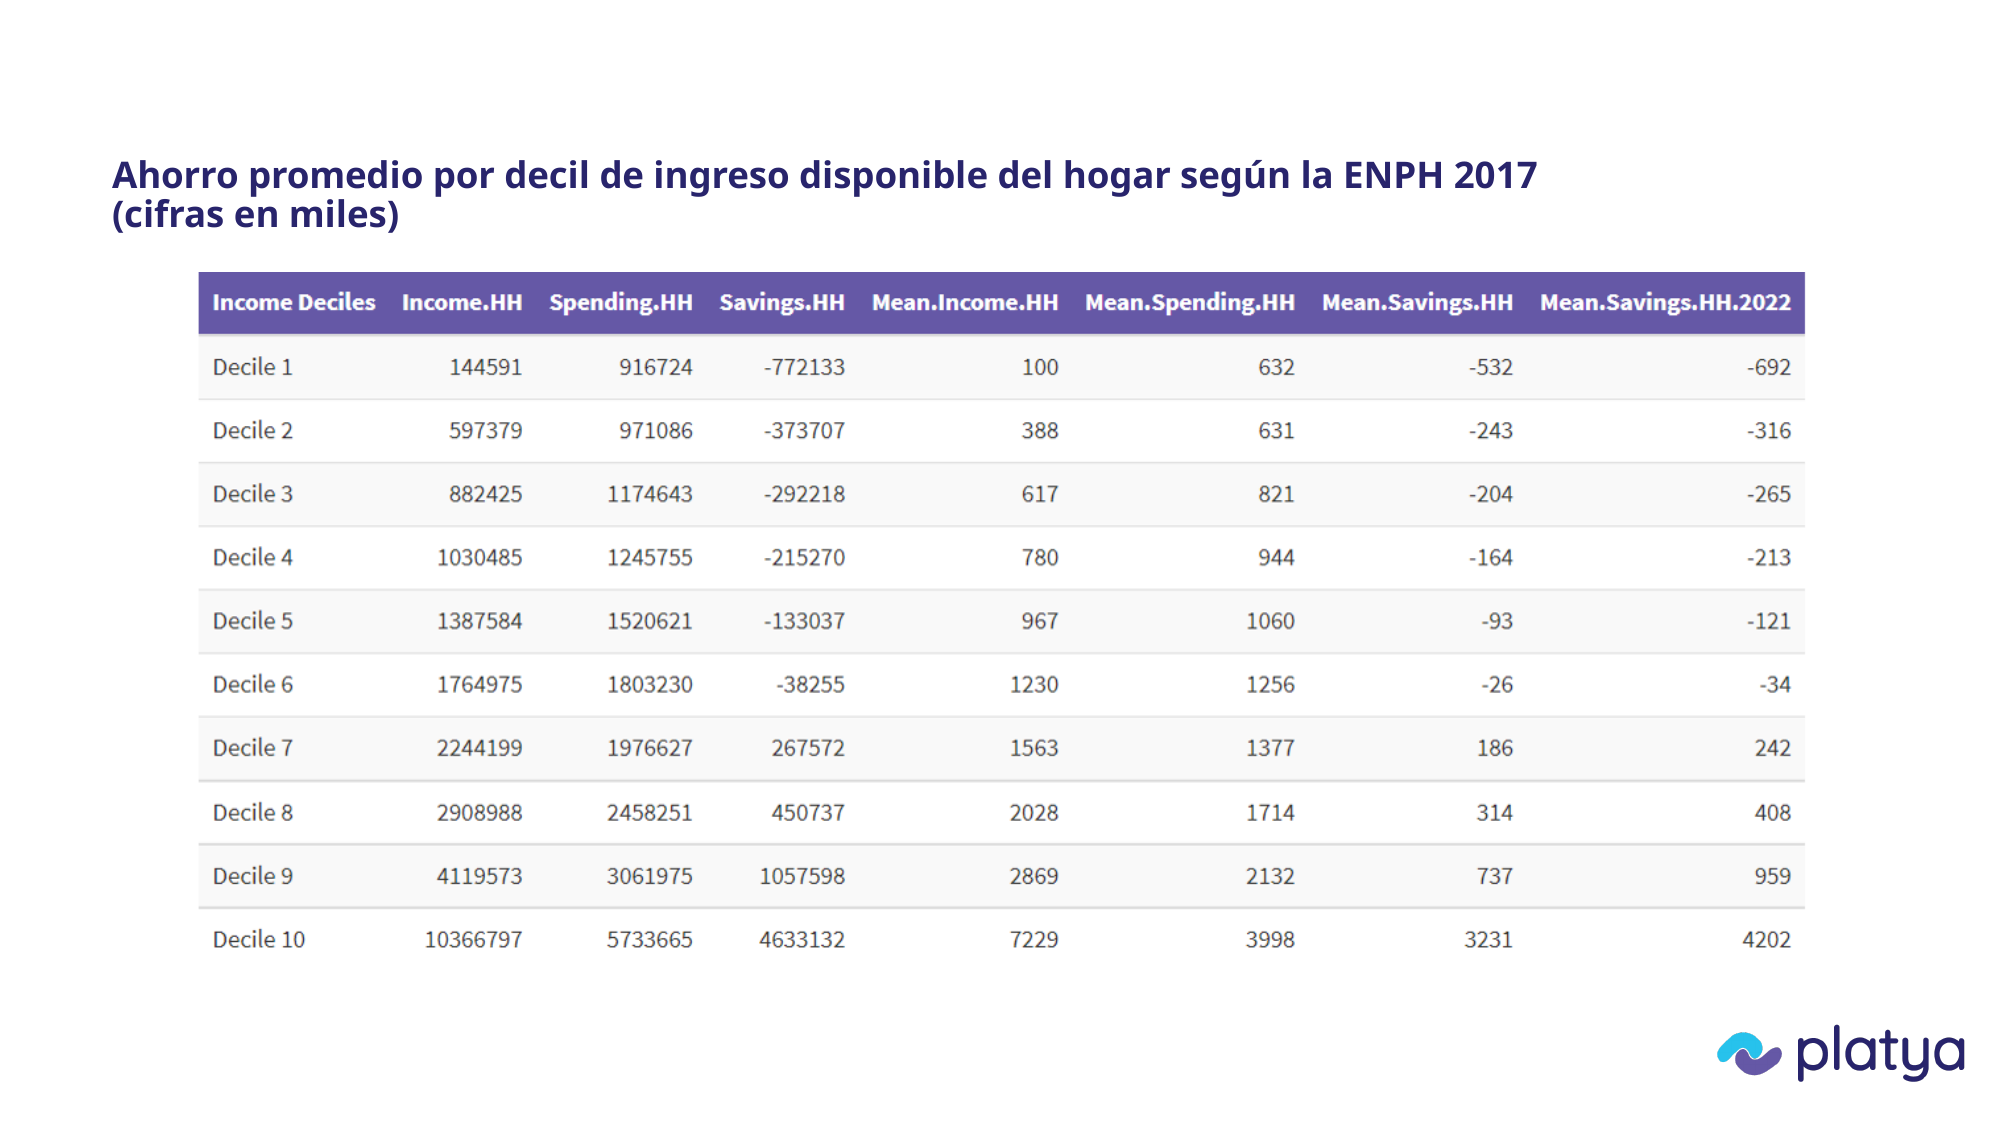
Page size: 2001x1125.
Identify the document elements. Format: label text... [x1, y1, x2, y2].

picture [183, 272, 1984, 1125]
title Ahorro promedio por decil de ingreso disponible del hogar según la ENPH 2017 (cifras en miles) [97, 107, 1668, 244]
